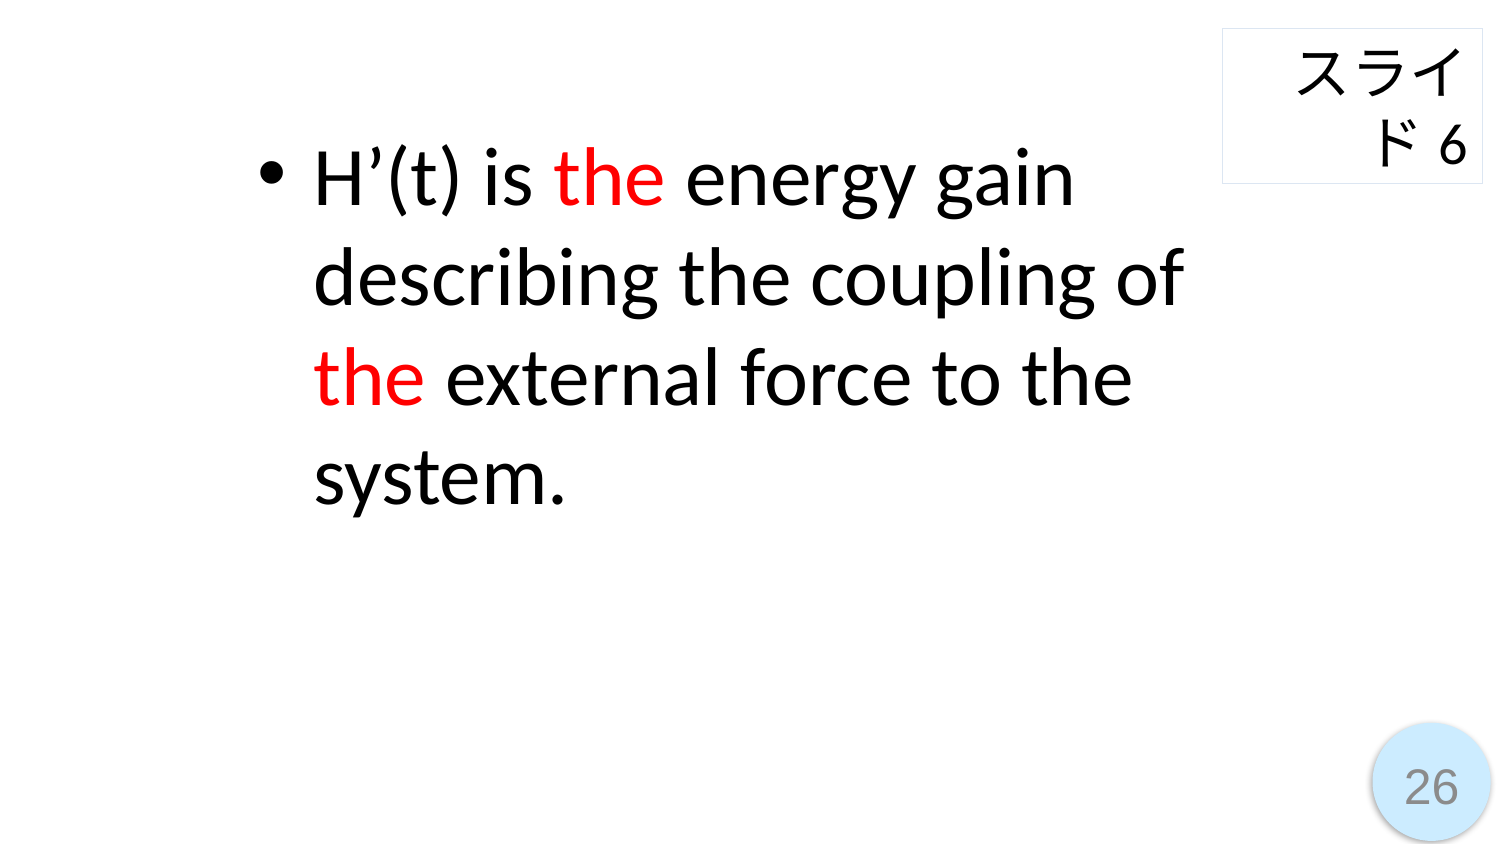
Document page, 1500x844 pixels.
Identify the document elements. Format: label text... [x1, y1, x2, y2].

slide_number 26 [1372, 762, 1491, 807]
list H’(t) is the energy gain describing the coupling of the external force to the system. [242, 114, 1223, 786]
text_box スライド6 [1222, 28, 1483, 184]
